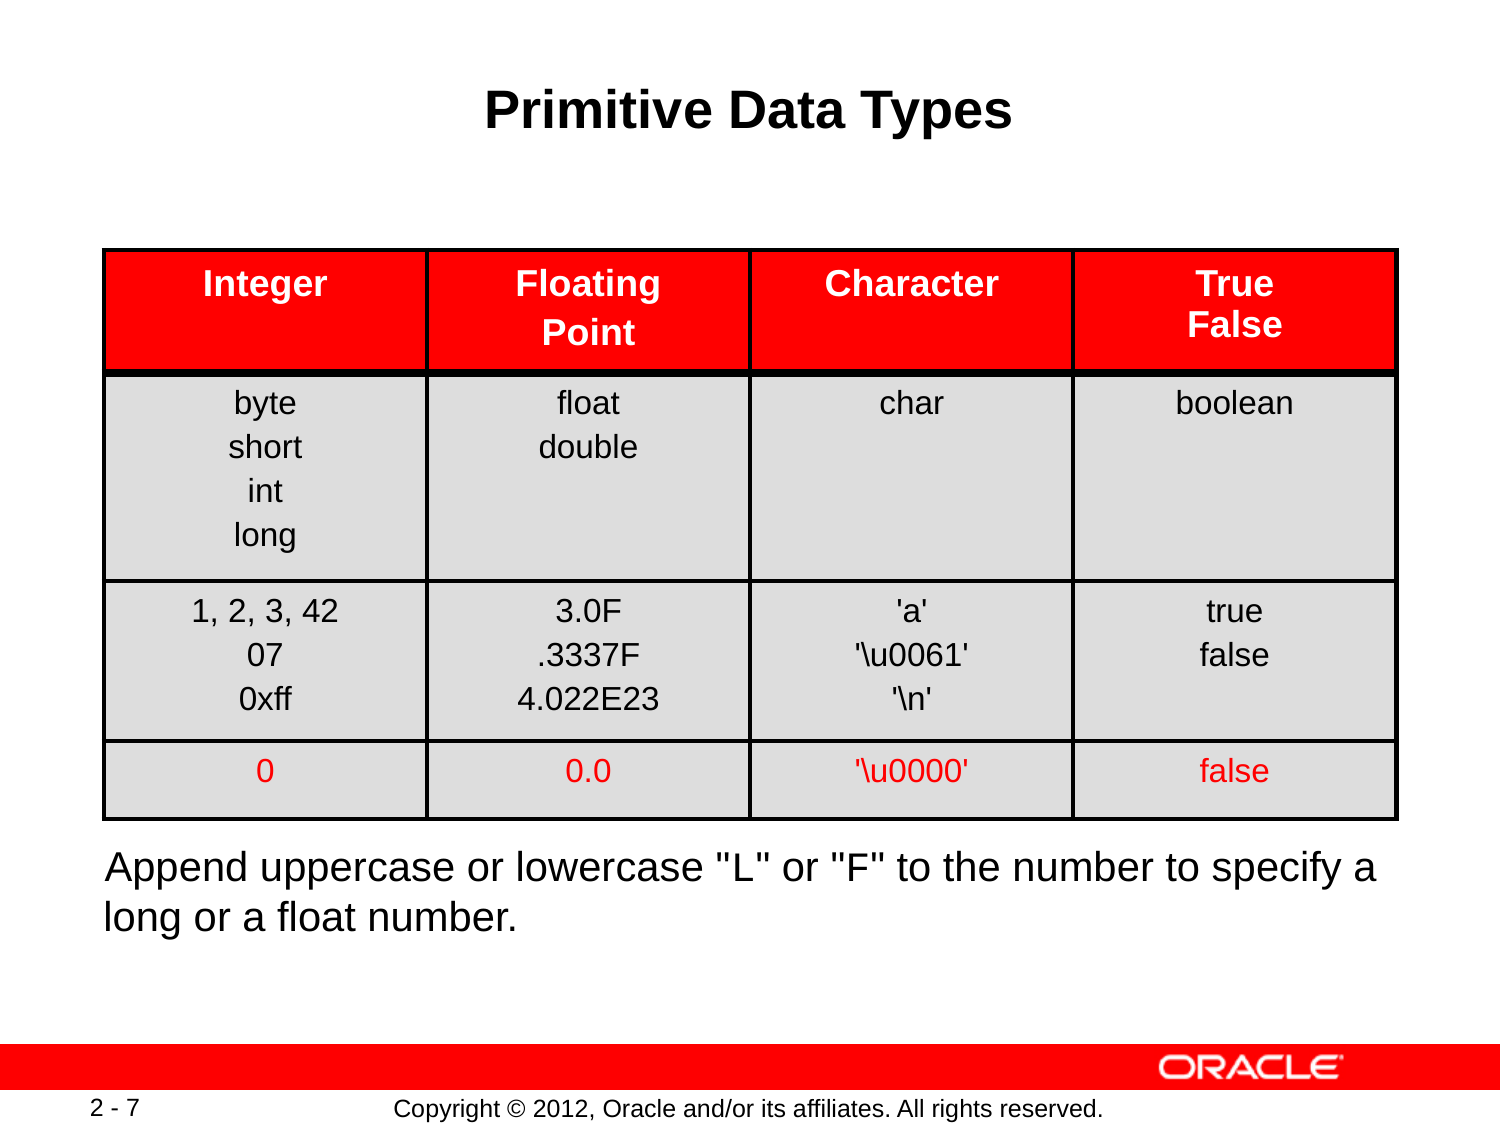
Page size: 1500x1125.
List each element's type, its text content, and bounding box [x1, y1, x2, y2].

table_cell 'a' '\u0061' '\n' [752, 583, 1071, 739]
picture [0, 1044, 1500, 1090]
table_cell 0.0 [429, 743, 748, 817]
table_header True False [1075, 252, 1394, 369]
table_header Character [752, 252, 1071, 369]
table_cell float double [429, 377, 748, 579]
table_cell 1, 2, 3, 42 07 0xff [106, 583, 425, 739]
table_cell boolean [1075, 377, 1394, 579]
table_header Floating Point [429, 252, 748, 369]
table_cell 0 [106, 743, 425, 817]
table_cell false [1075, 743, 1394, 817]
table_header Integer [106, 252, 425, 369]
table_cell true false [1075, 583, 1394, 739]
table_cell byte short int long [106, 377, 425, 579]
table_cell 3.0F .3337F 4.022E23 [429, 583, 748, 739]
table_cell char [752, 377, 1071, 579]
title Primitive Data Types [99, 72, 1399, 216]
table_cell '\u0000' [752, 743, 1071, 817]
list Append uppercase or lowercase "L" or "F" to the number to specify a long or a float number. [99, 837, 1399, 1000]
